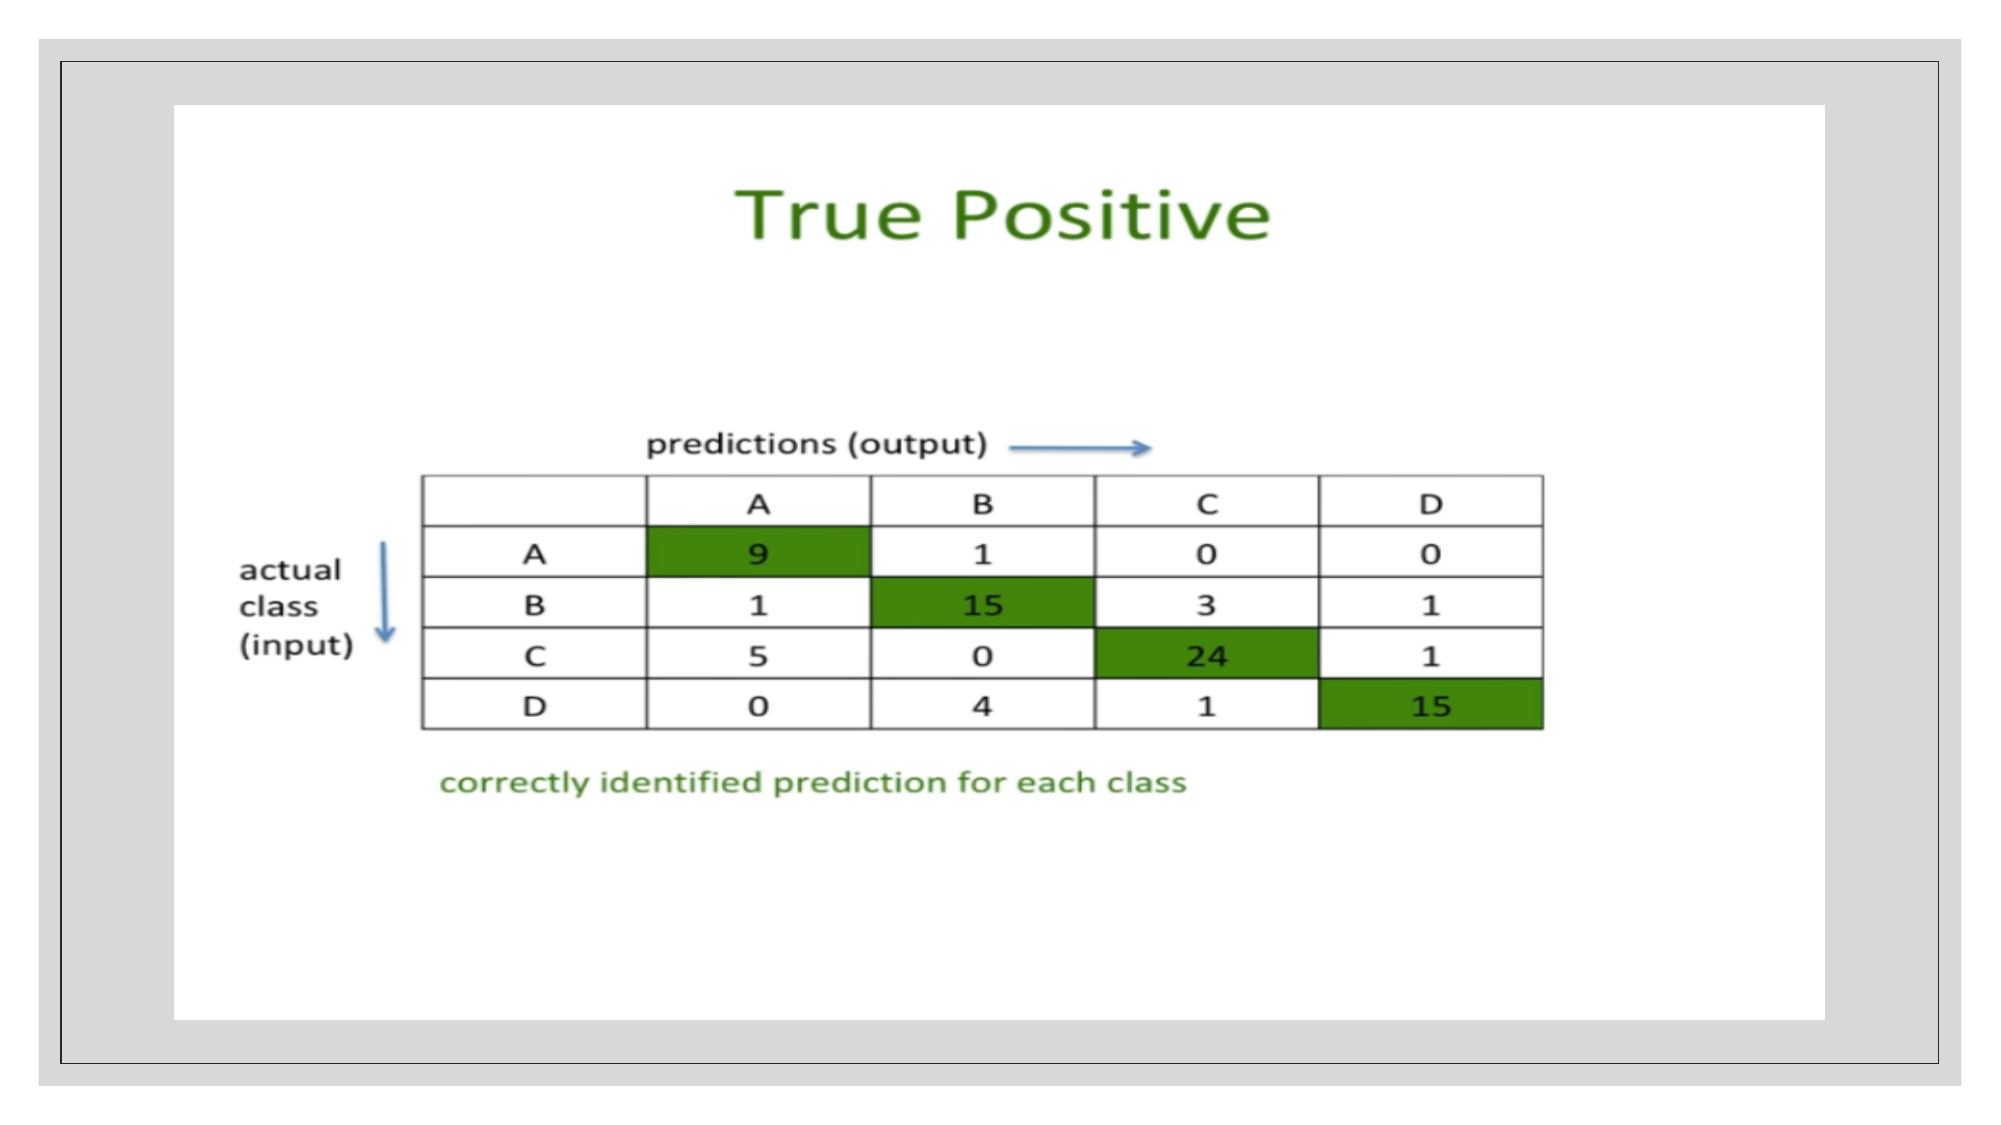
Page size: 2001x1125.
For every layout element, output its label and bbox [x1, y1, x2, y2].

picture [174, 105, 1825, 1020]
